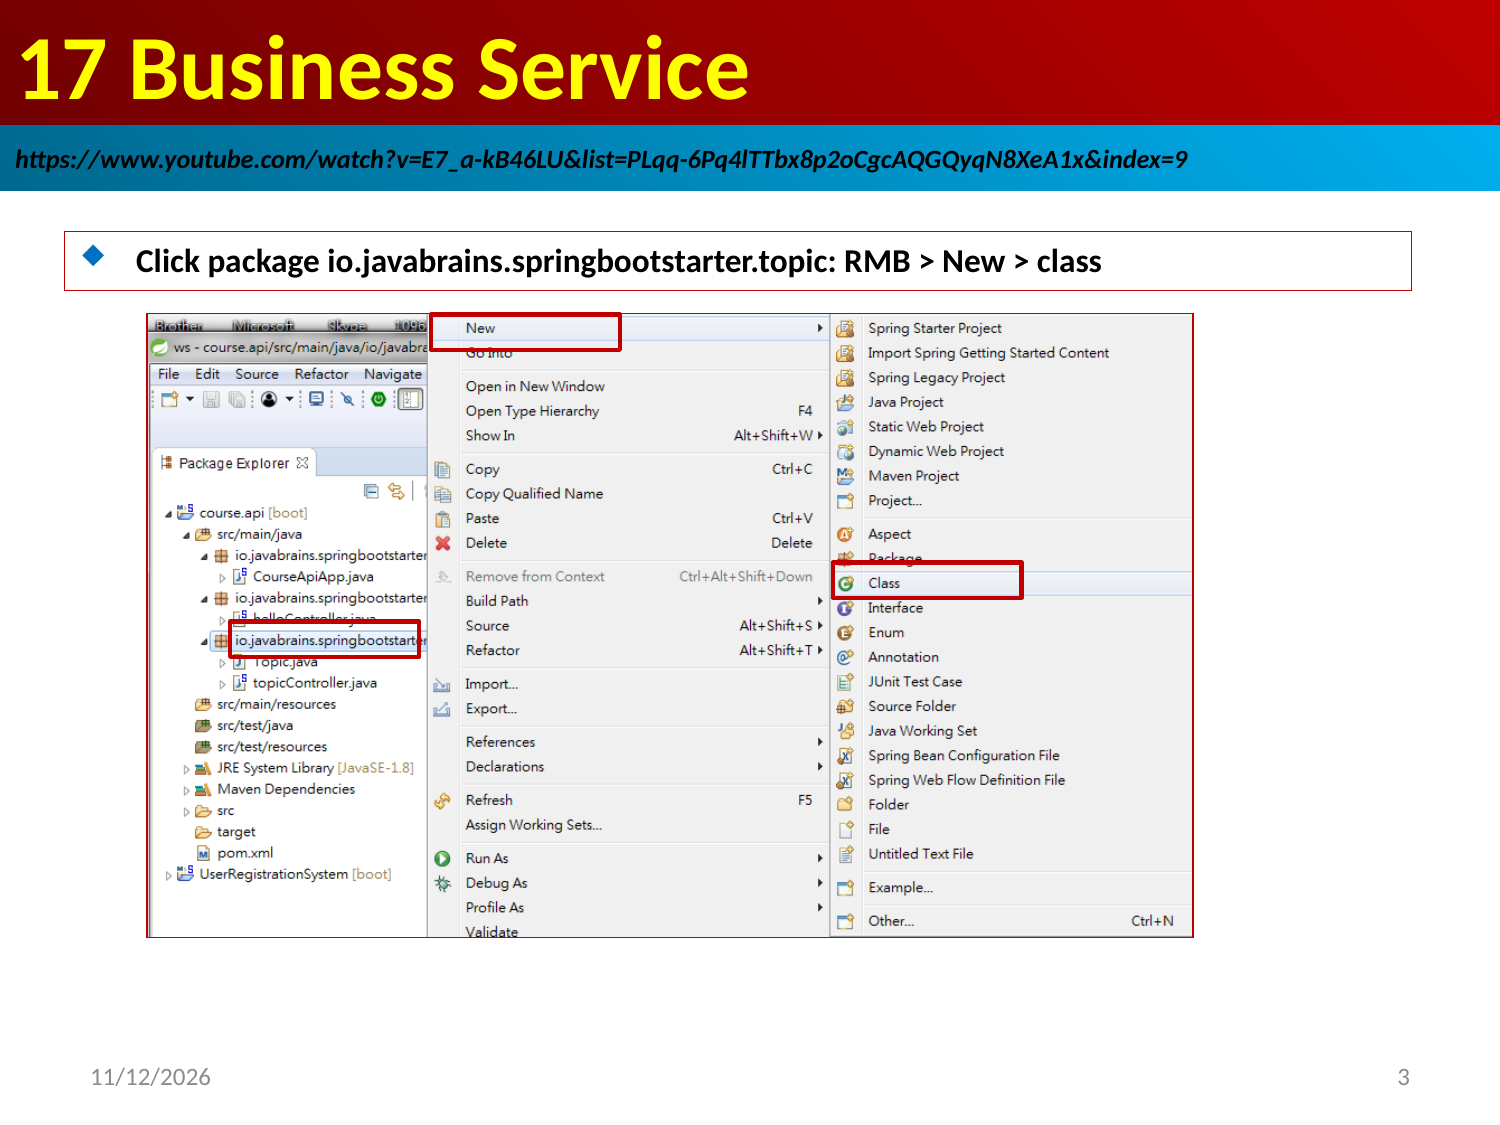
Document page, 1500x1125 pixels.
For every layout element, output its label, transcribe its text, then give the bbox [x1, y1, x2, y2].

picture [147, 314, 1193, 937]
subtitle Click package io.javabrains.springbootstarter.topic: RMB > New > class [64, 231, 1412, 291]
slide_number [75, 1042, 425, 1109]
title 17 Business Service [0, 0, 1500, 125]
slide_number 3 [1074, 1042, 1425, 1109]
text_box https://www.youtube.com/watch?v=E7_a-kB46LU&list=PLqq-6Pq4lTTbx8p2oCgcAQGQyqN8XeA1x&index=9 [0, 125, 1500, 191]
